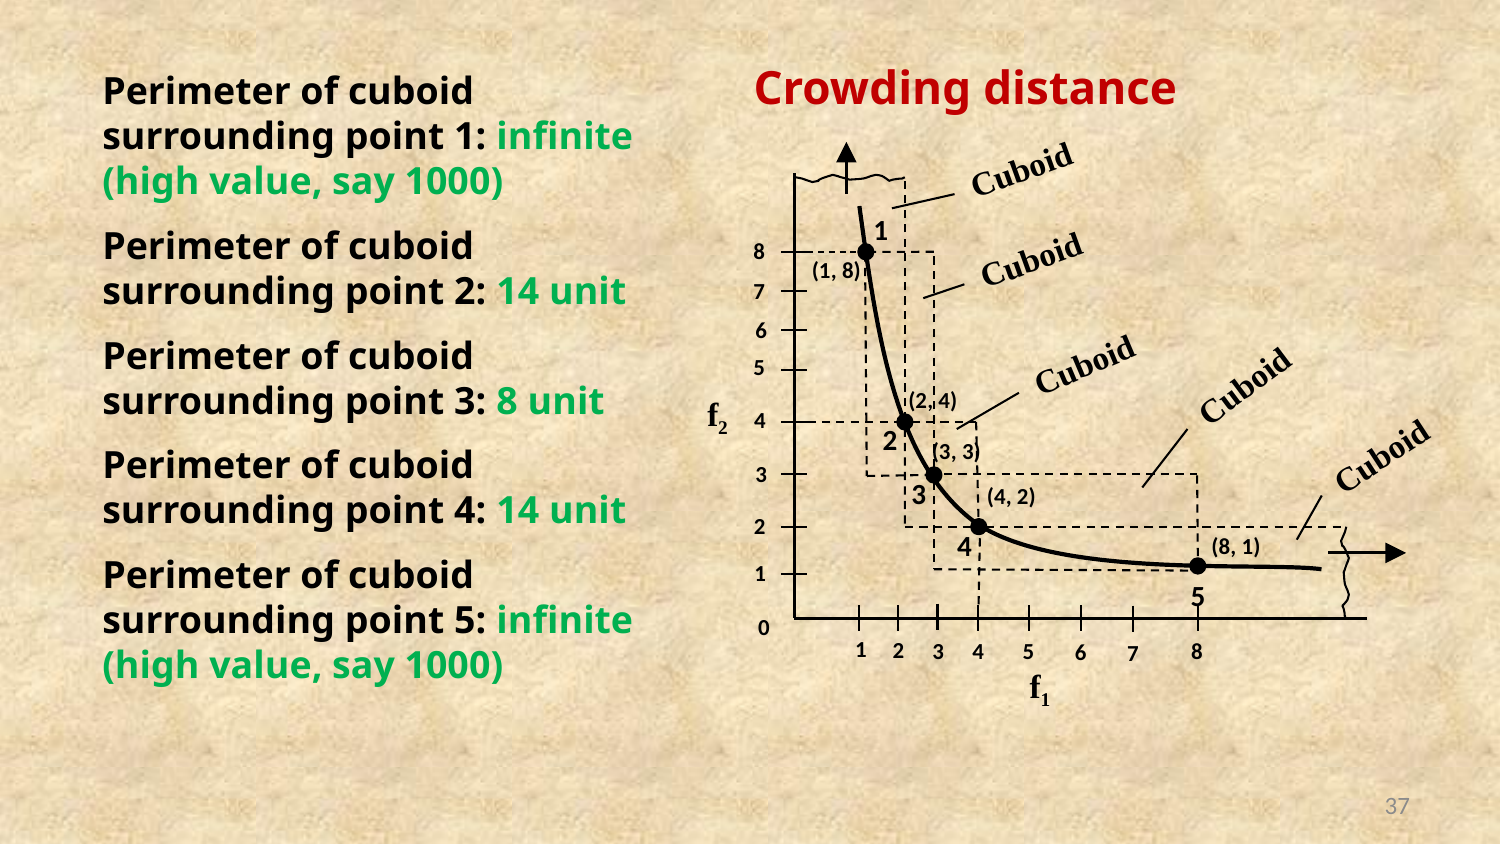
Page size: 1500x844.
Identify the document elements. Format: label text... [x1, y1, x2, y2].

text_box Perimeter of cuboid surrounding point 1: infinite (high value, say 1000) Perimeter of cuboid surrounding point 2: 14 unit Perimeter of cuboid surrounding point 3: 8 unit Perimeter of cuboid surrounding point 4: 14 unit Perimeter of cuboid surrounding point 5: infinite (high value, say 1000) [87, 59, 685, 694]
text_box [689, 140, 1453, 716]
slide_number 37 [1074, 782, 1425, 827]
picture [0, 0, 1500, 844]
text_box Crowding distance [738, 51, 1192, 121]
